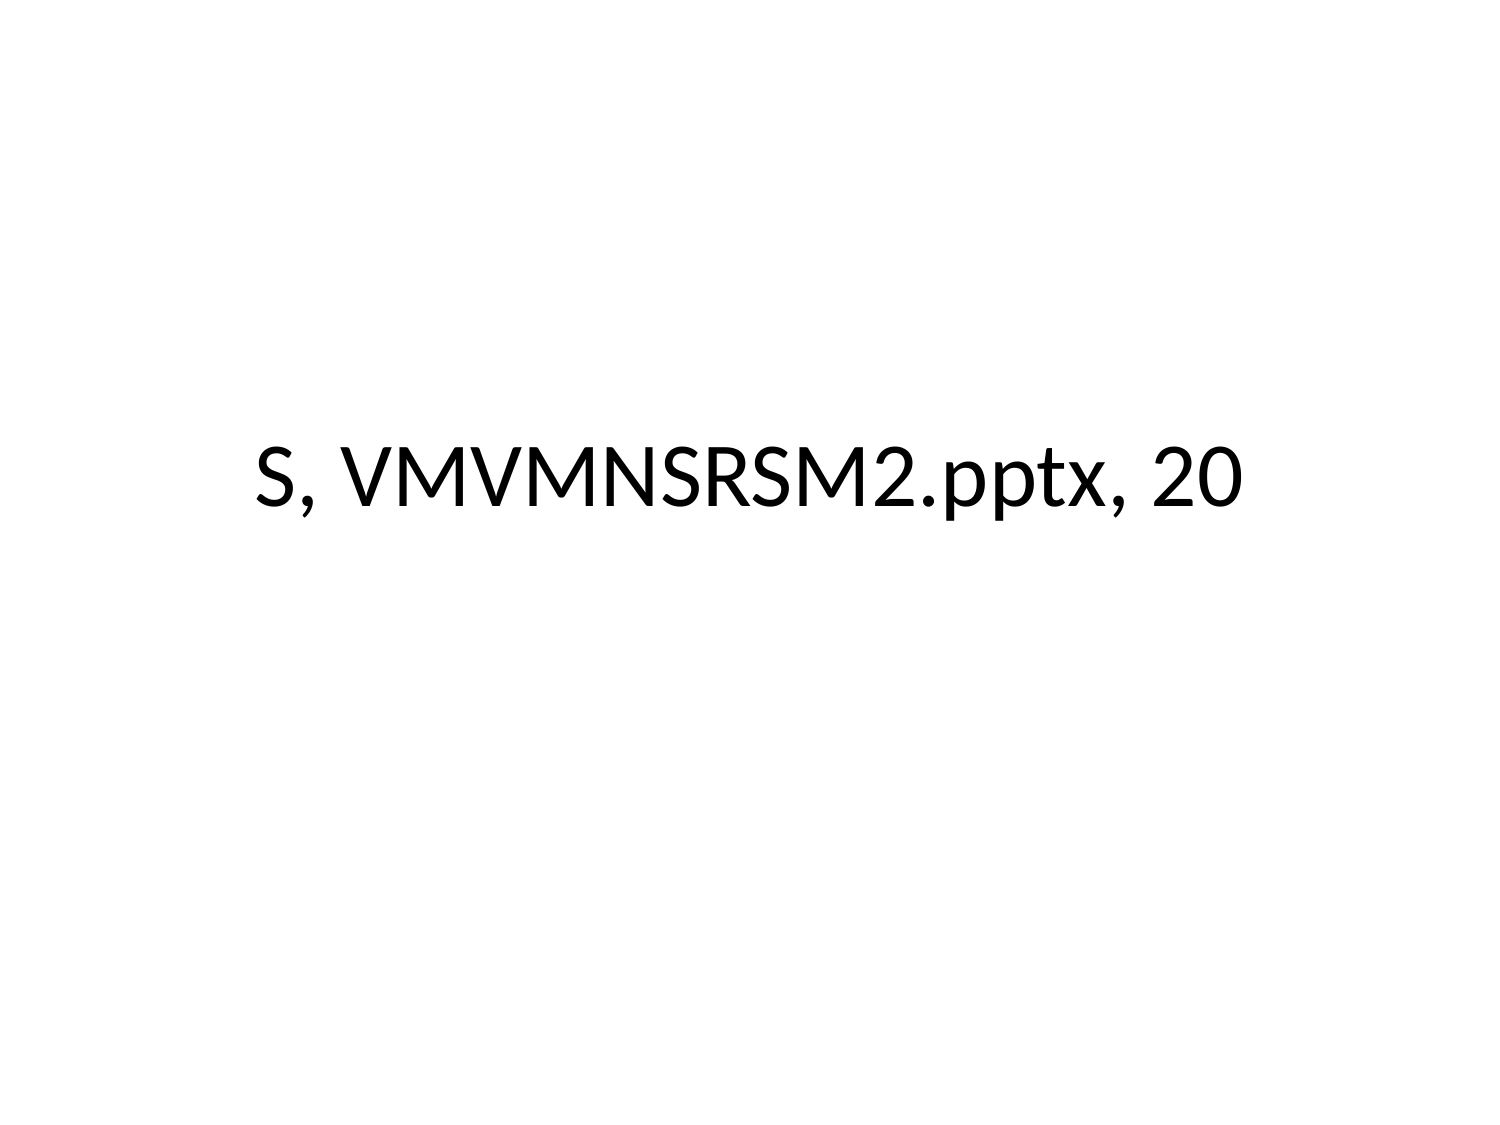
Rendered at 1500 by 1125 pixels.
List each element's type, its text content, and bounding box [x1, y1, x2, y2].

title S, VMVMNSRSM2.pptx, 20 [112, 349, 1388, 591]
